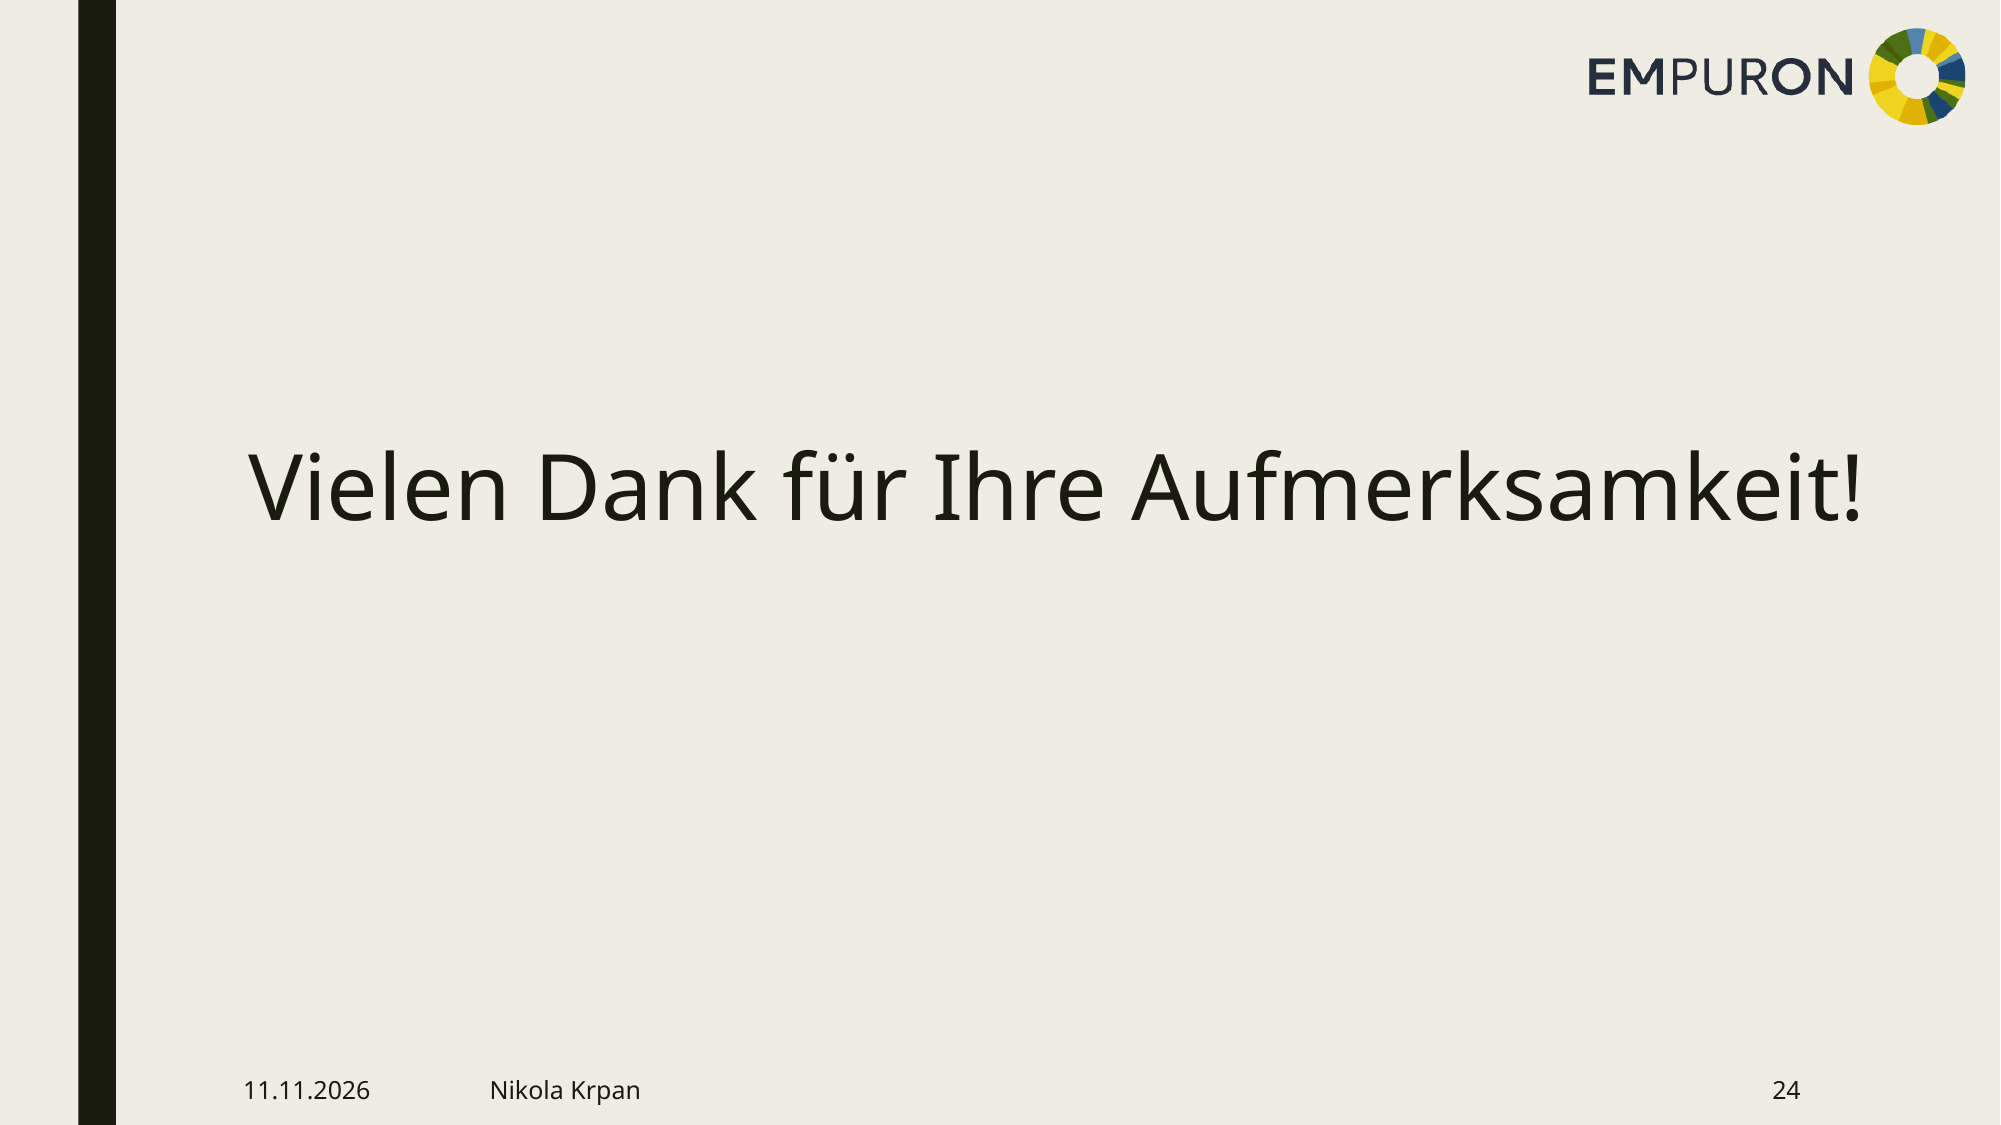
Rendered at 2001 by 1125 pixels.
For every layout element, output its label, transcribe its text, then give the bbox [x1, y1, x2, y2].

picture [1579, 16, 1975, 137]
footer Nikola Krpan [474, 1058, 1505, 1125]
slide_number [228, 1058, 426, 1125]
title Vielen Dank für Ihre Aufmerksamkeit! [228, 435, 1888, 630]
slide_number 24 [1553, 1058, 1816, 1125]
